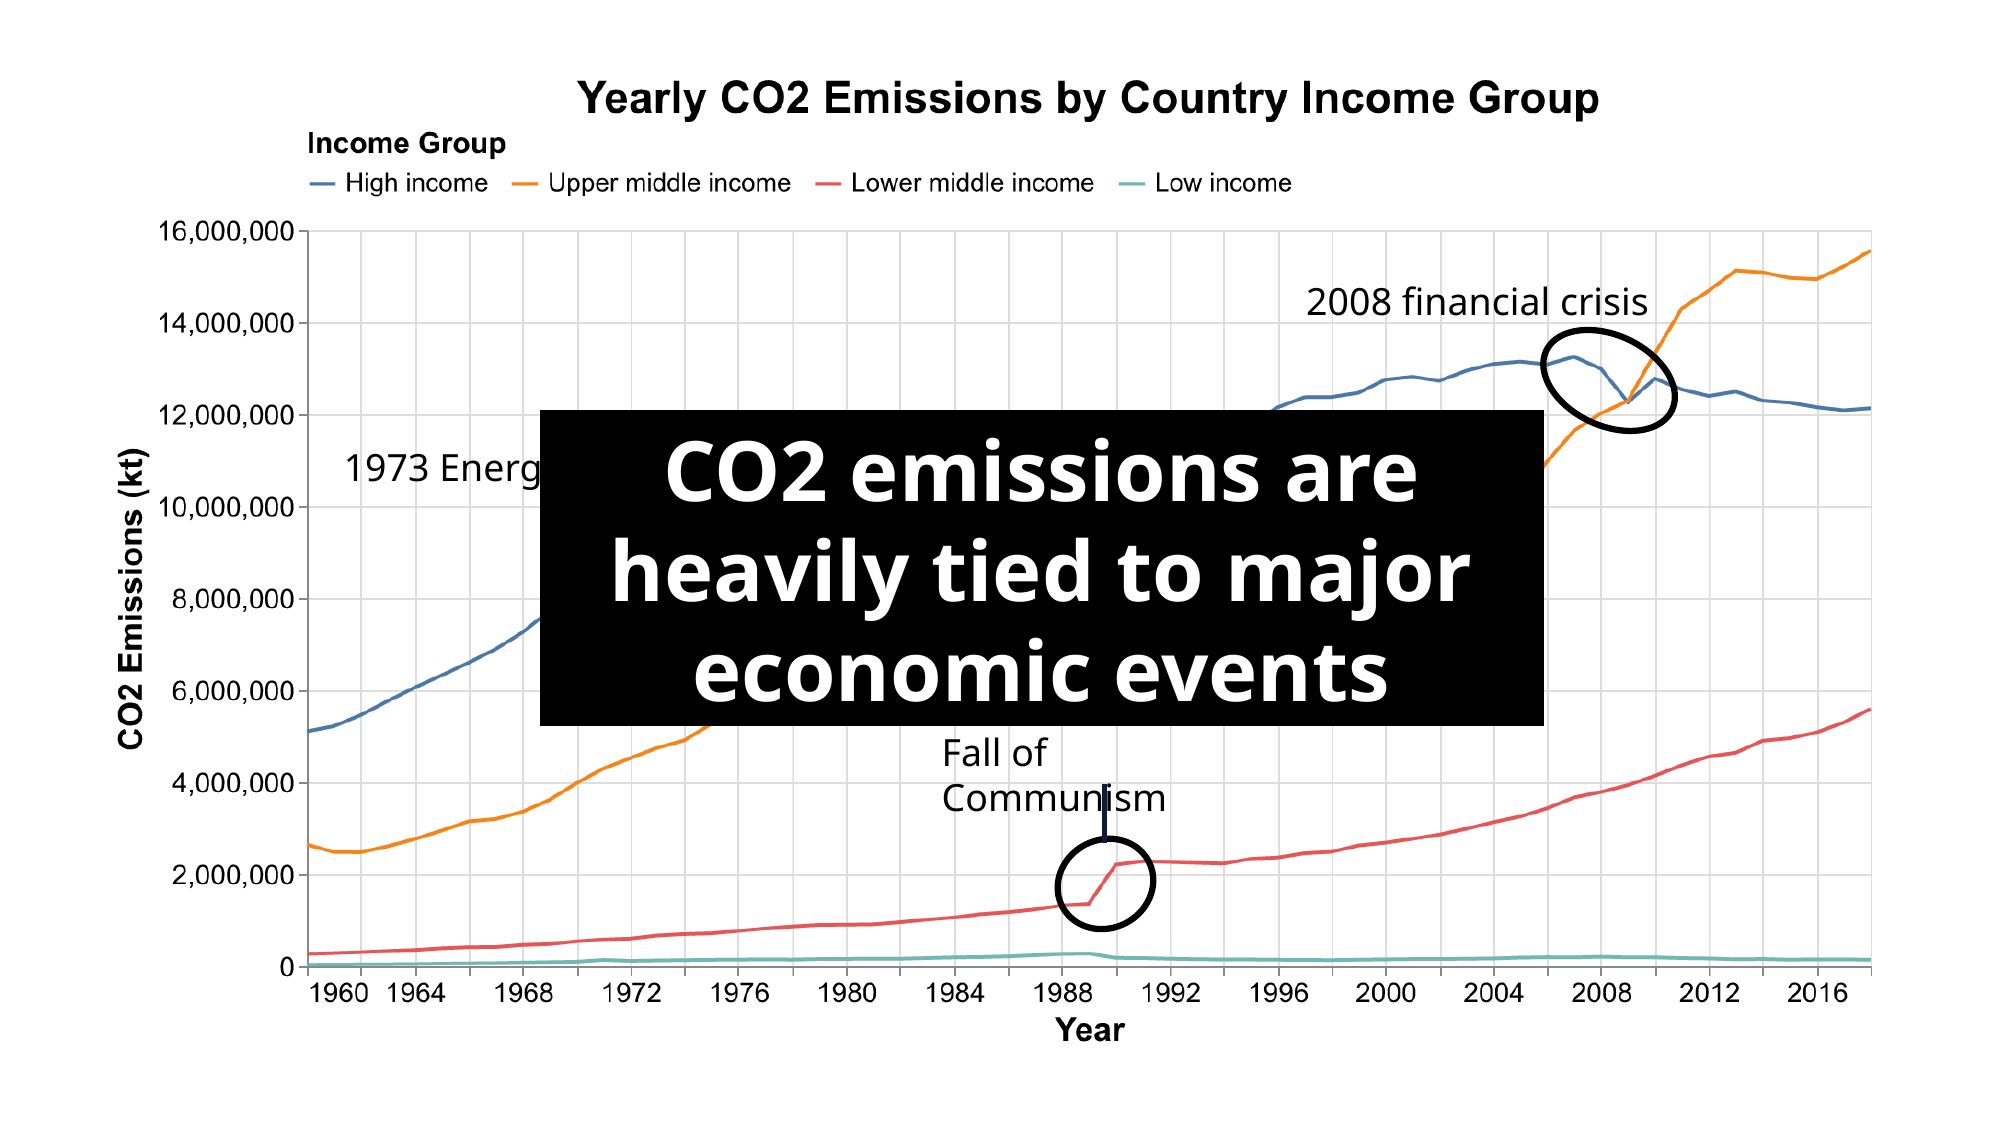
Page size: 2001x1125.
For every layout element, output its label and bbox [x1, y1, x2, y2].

list [112, 68, 1887, 1056]
